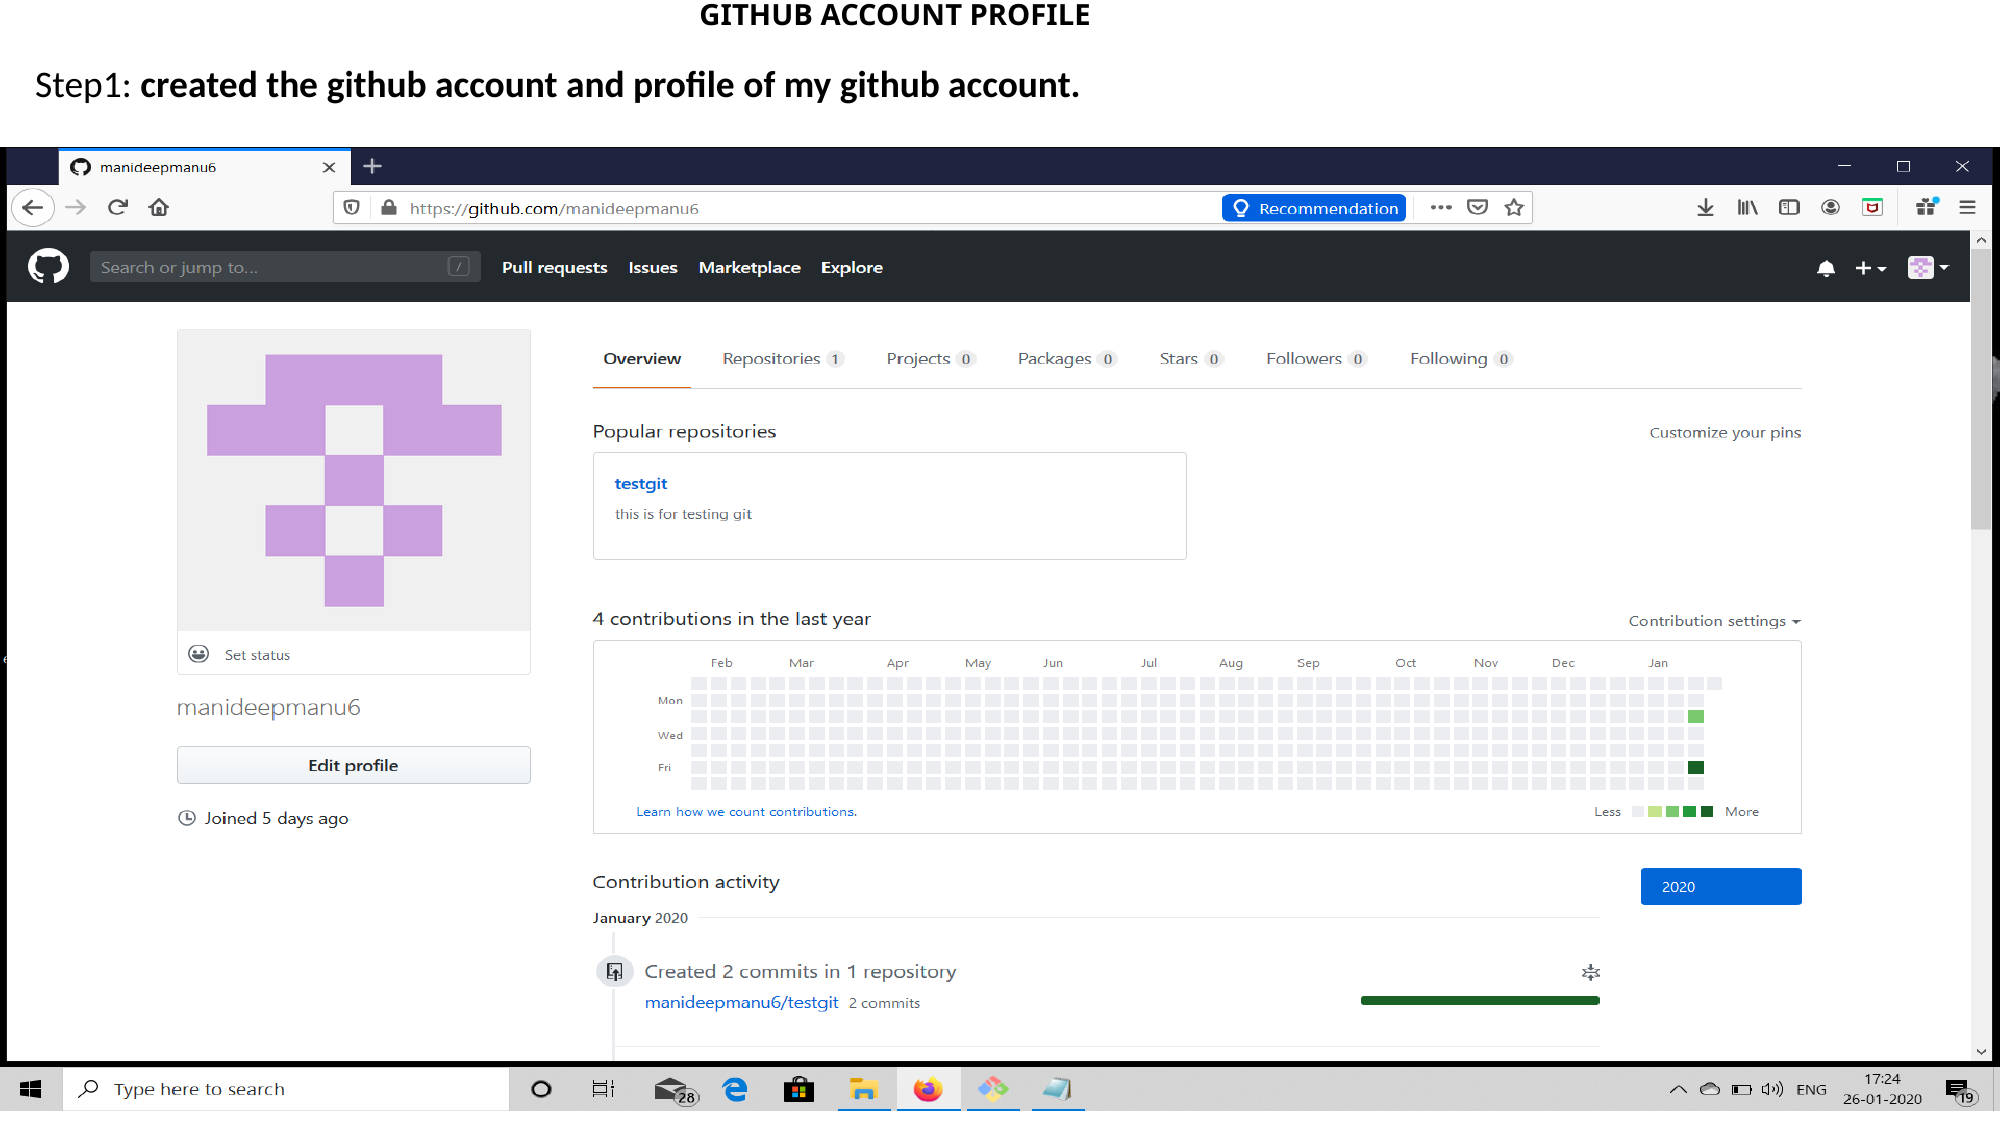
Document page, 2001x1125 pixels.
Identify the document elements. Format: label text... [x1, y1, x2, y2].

title GITHUB ACCOUNT PROFILE [351, 0, 1440, 40]
picture [0, 147, 2000, 1111]
text_box Step1: created the github account and profile of my github account. [20, 52, 1388, 113]
